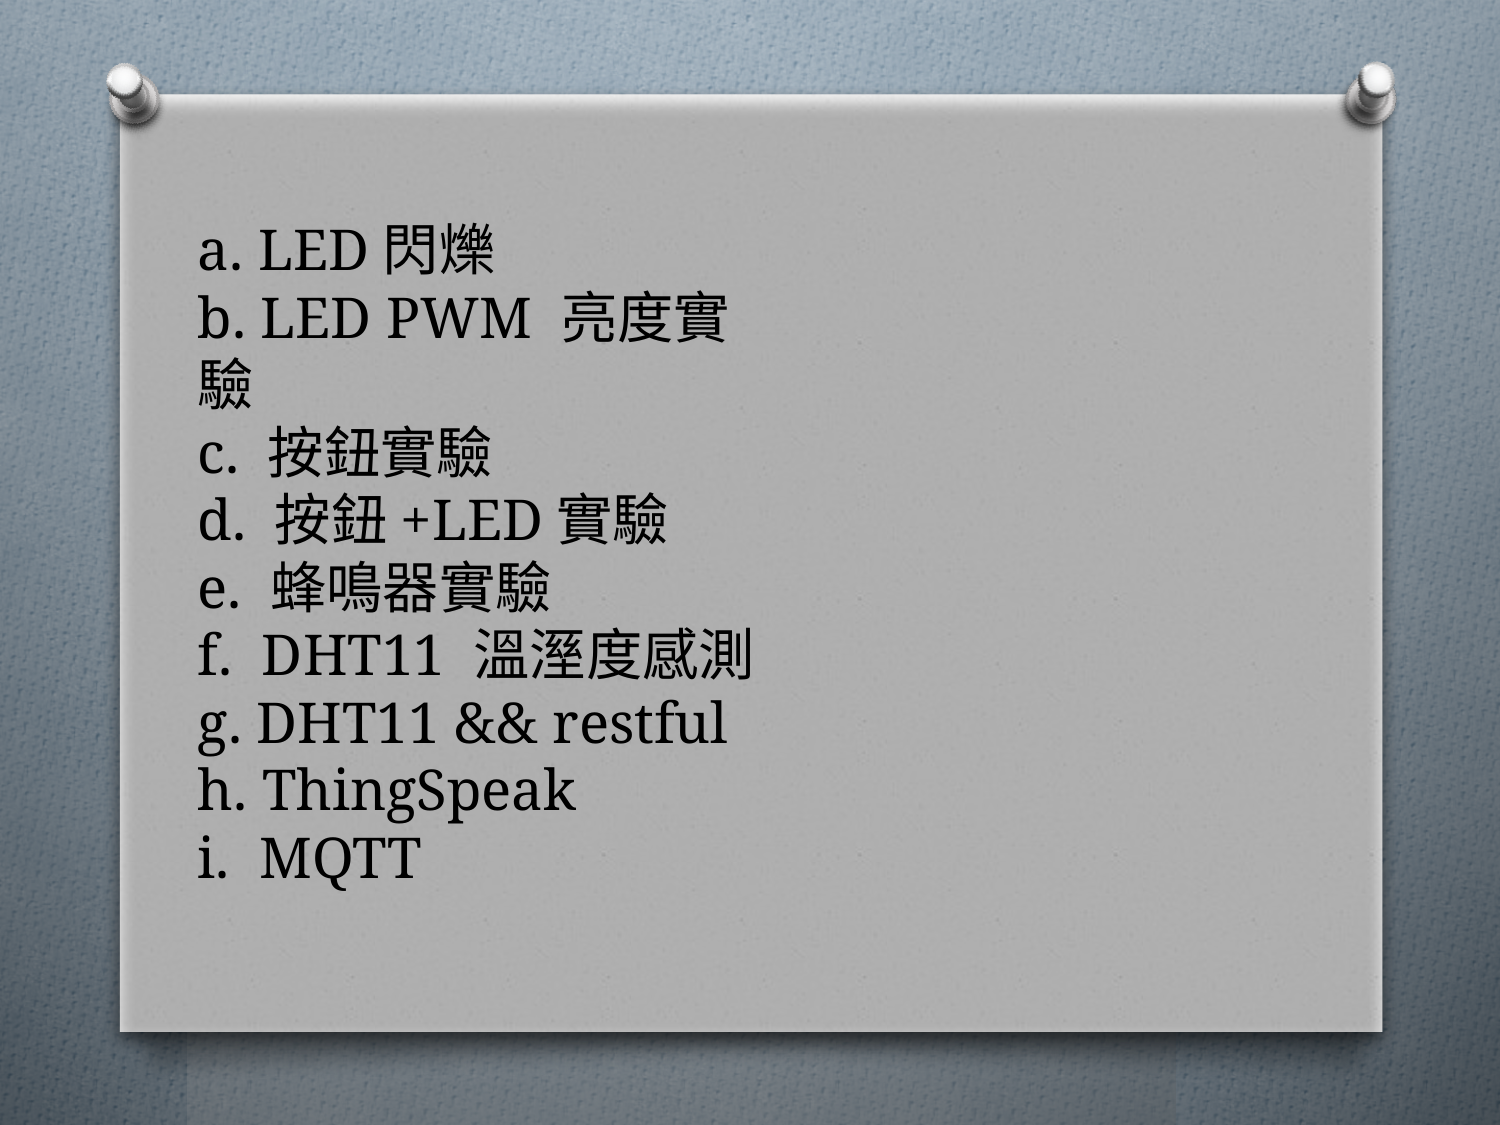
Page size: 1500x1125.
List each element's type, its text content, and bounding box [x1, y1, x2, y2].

title a. LED閃爍 b. LED PWM 亮度實驗 c. 按鈕實驗 d. 按鈕+LED實驗 e. 蜂鳴器實驗 f. DHT11 溫溼度感測 g. DHT11 && restful h. ThingSpeak i. MQTT [183, 184, 1353, 920]
picture [1317, 35, 1439, 156]
picture [75, 29, 198, 153]
